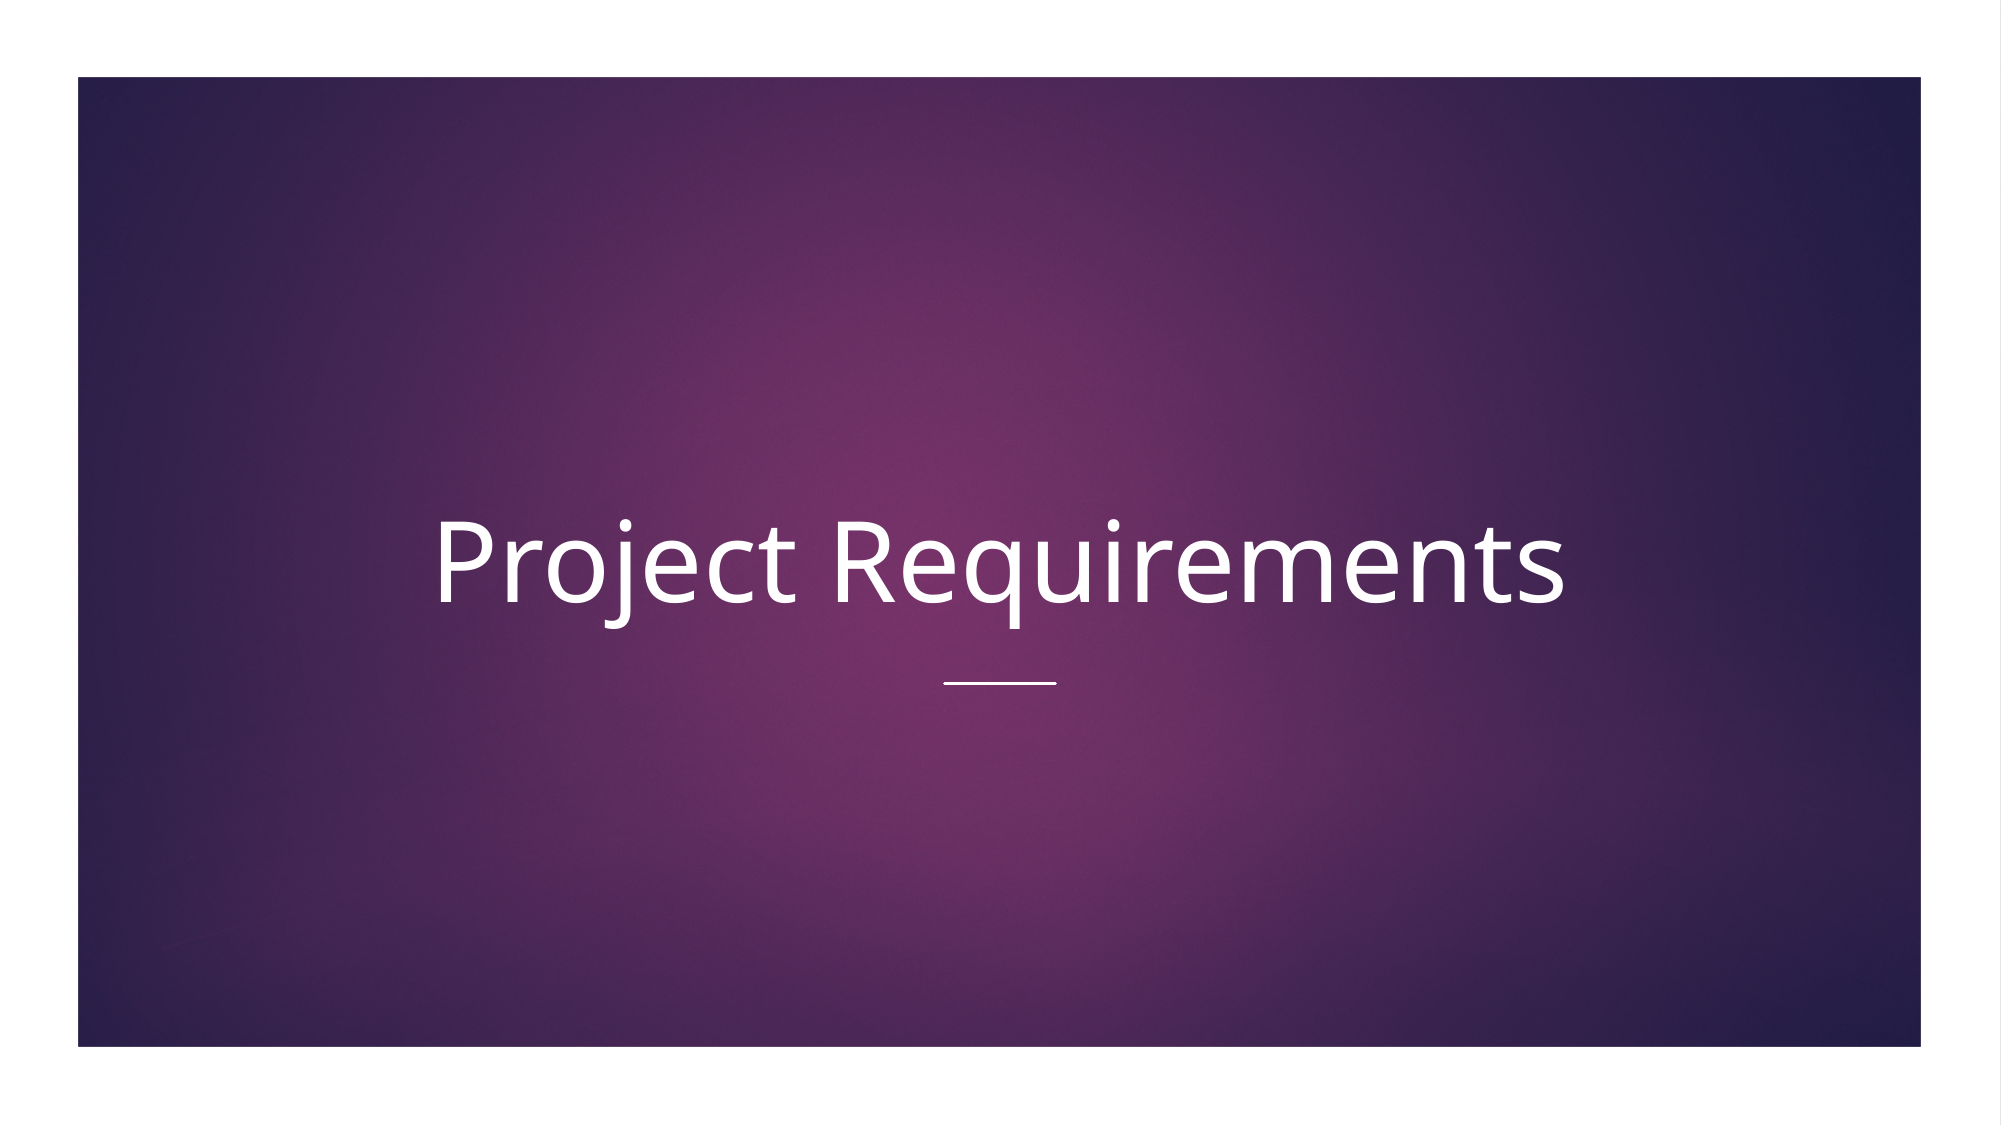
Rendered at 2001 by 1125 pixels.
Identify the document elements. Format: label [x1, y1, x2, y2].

text_box [0, 0, 2000, 1125]
